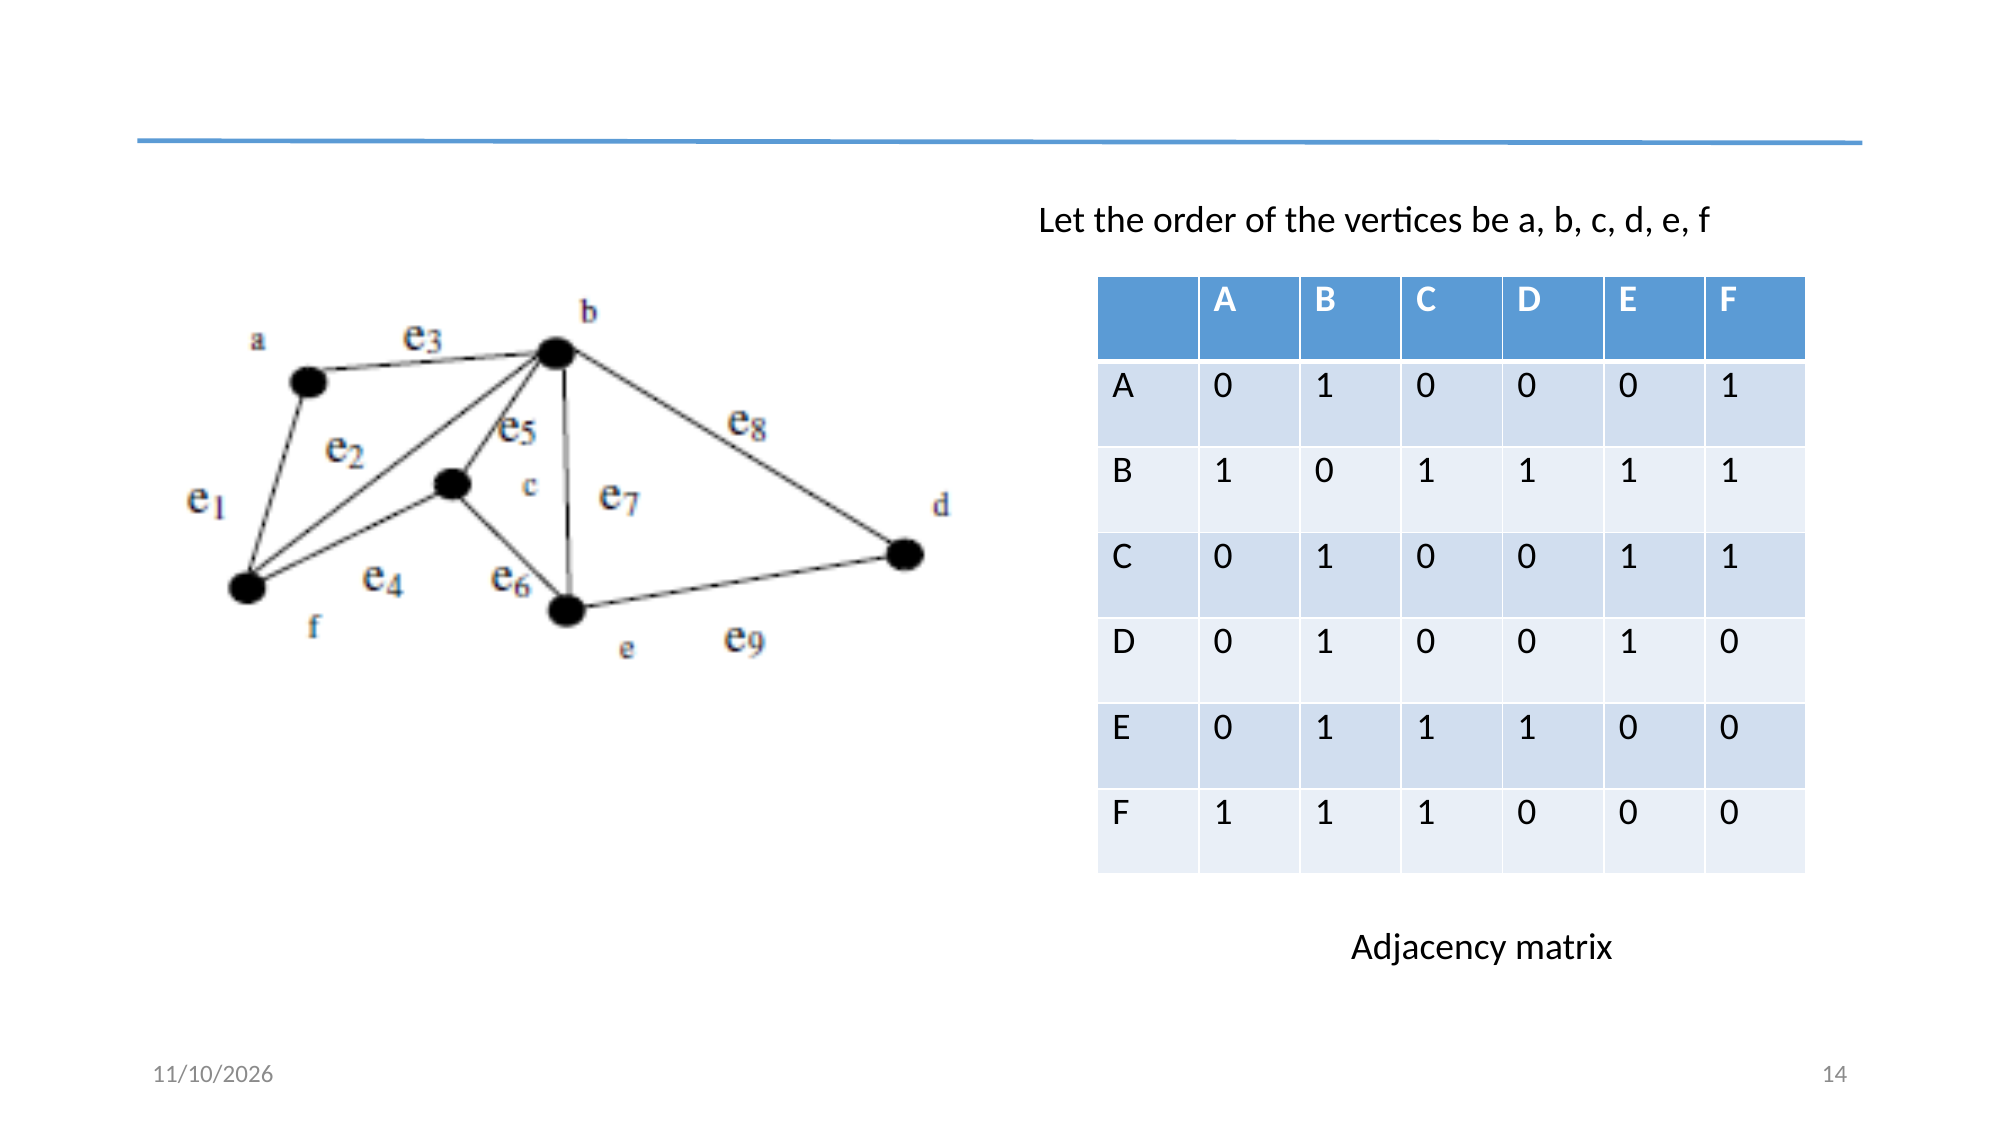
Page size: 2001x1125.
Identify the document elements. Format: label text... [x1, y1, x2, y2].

table_cell A [1098, 364, 1198, 446]
table_cell 0 [1503, 619, 1603, 702]
table_cell 0 [1706, 790, 1805, 873]
table_cell 0 [1402, 533, 1502, 617]
table_cell 0 [1200, 704, 1299, 788]
table_cell 1 [1301, 533, 1400, 617]
table_cell 1 [1200, 448, 1299, 532]
table_cell 1 [1301, 364, 1400, 446]
table_cell 1 [1706, 448, 1805, 532]
table_cell 1 [1503, 704, 1603, 788]
table_cell 1 [1706, 533, 1805, 617]
table_cell 0 [1503, 790, 1603, 873]
table_cell 1 [1605, 533, 1704, 617]
table_header B [1301, 277, 1400, 359]
table_cell 1 [1200, 790, 1299, 873]
table_cell B [1098, 448, 1198, 532]
table_cell 0 [1605, 704, 1704, 788]
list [111, 280, 999, 703]
table_cell 1 [1402, 448, 1502, 532]
table_cell 1 [1605, 619, 1704, 702]
table_cell C [1098, 533, 1198, 617]
table_cell 1 [1402, 704, 1502, 788]
table_cell 0 [1605, 364, 1704, 446]
table_cell 0 [1503, 364, 1603, 446]
table_header F [1706, 277, 1805, 359]
table_header E [1605, 277, 1704, 359]
table_cell F [1098, 790, 1198, 873]
text_box Adjacency matrix [1336, 915, 1628, 975]
table_cell 0 [1706, 619, 1805, 702]
table_header A [1200, 277, 1299, 359]
table_cell 0 [1605, 790, 1704, 873]
table_cell 0 [1402, 364, 1502, 446]
table_cell 0 [1301, 448, 1400, 532]
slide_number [137, 1042, 588, 1103]
table_cell 0 [1200, 533, 1299, 617]
table_cell 1 [1706, 364, 1805, 446]
table_cell 1 [1402, 790, 1502, 873]
table_header C [1402, 277, 1502, 359]
text_box Let the order of the vertices be a, b, c, d, e, f [1023, 187, 1727, 248]
table_cell 1 [1605, 448, 1704, 532]
table_cell D [1098, 619, 1198, 702]
table_cell 0 [1200, 364, 1299, 446]
table_cell 0 [1200, 619, 1299, 702]
table_header [1098, 277, 1198, 359]
table_cell 0 [1706, 704, 1805, 788]
table_cell 0 [1503, 533, 1603, 617]
table_cell 1 [1503, 448, 1603, 532]
table_header D [1503, 277, 1603, 359]
table_cell 0 [1402, 619, 1502, 702]
table_cell E [1098, 704, 1198, 788]
slide_number 14 [1412, 1042, 1863, 1103]
table_cell 1 [1301, 619, 1400, 702]
table_cell 1 [1301, 790, 1400, 873]
table_cell 1 [1301, 704, 1400, 788]
